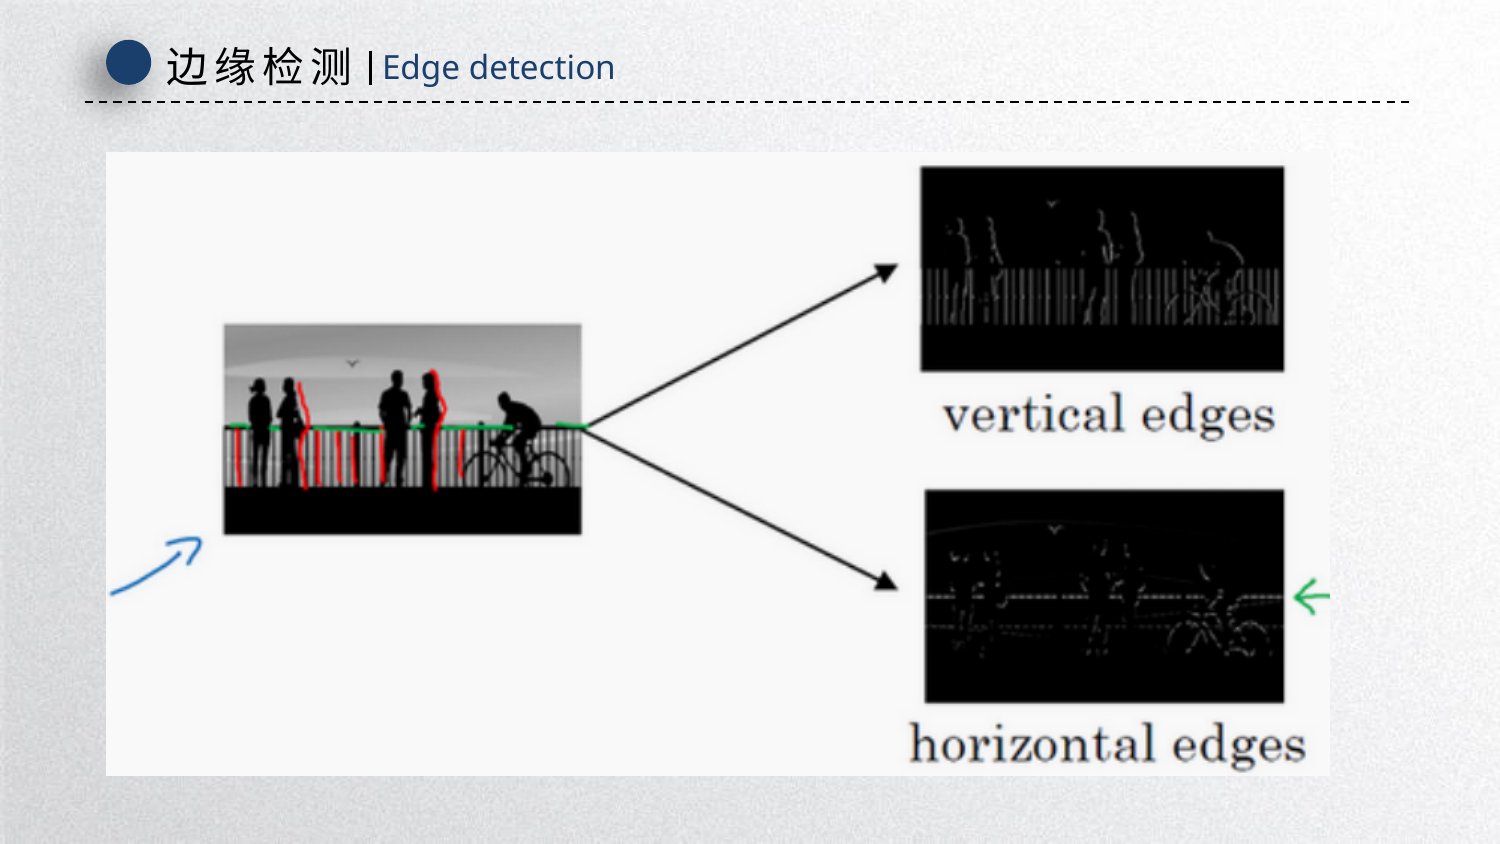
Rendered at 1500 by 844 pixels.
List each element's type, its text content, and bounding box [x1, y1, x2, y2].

picture [0, 0, 1500, 844]
text_box Edge detection [367, 38, 631, 94]
text_box 边缘检测 [152, 33, 368, 99]
text_box [104, 37, 152, 87]
